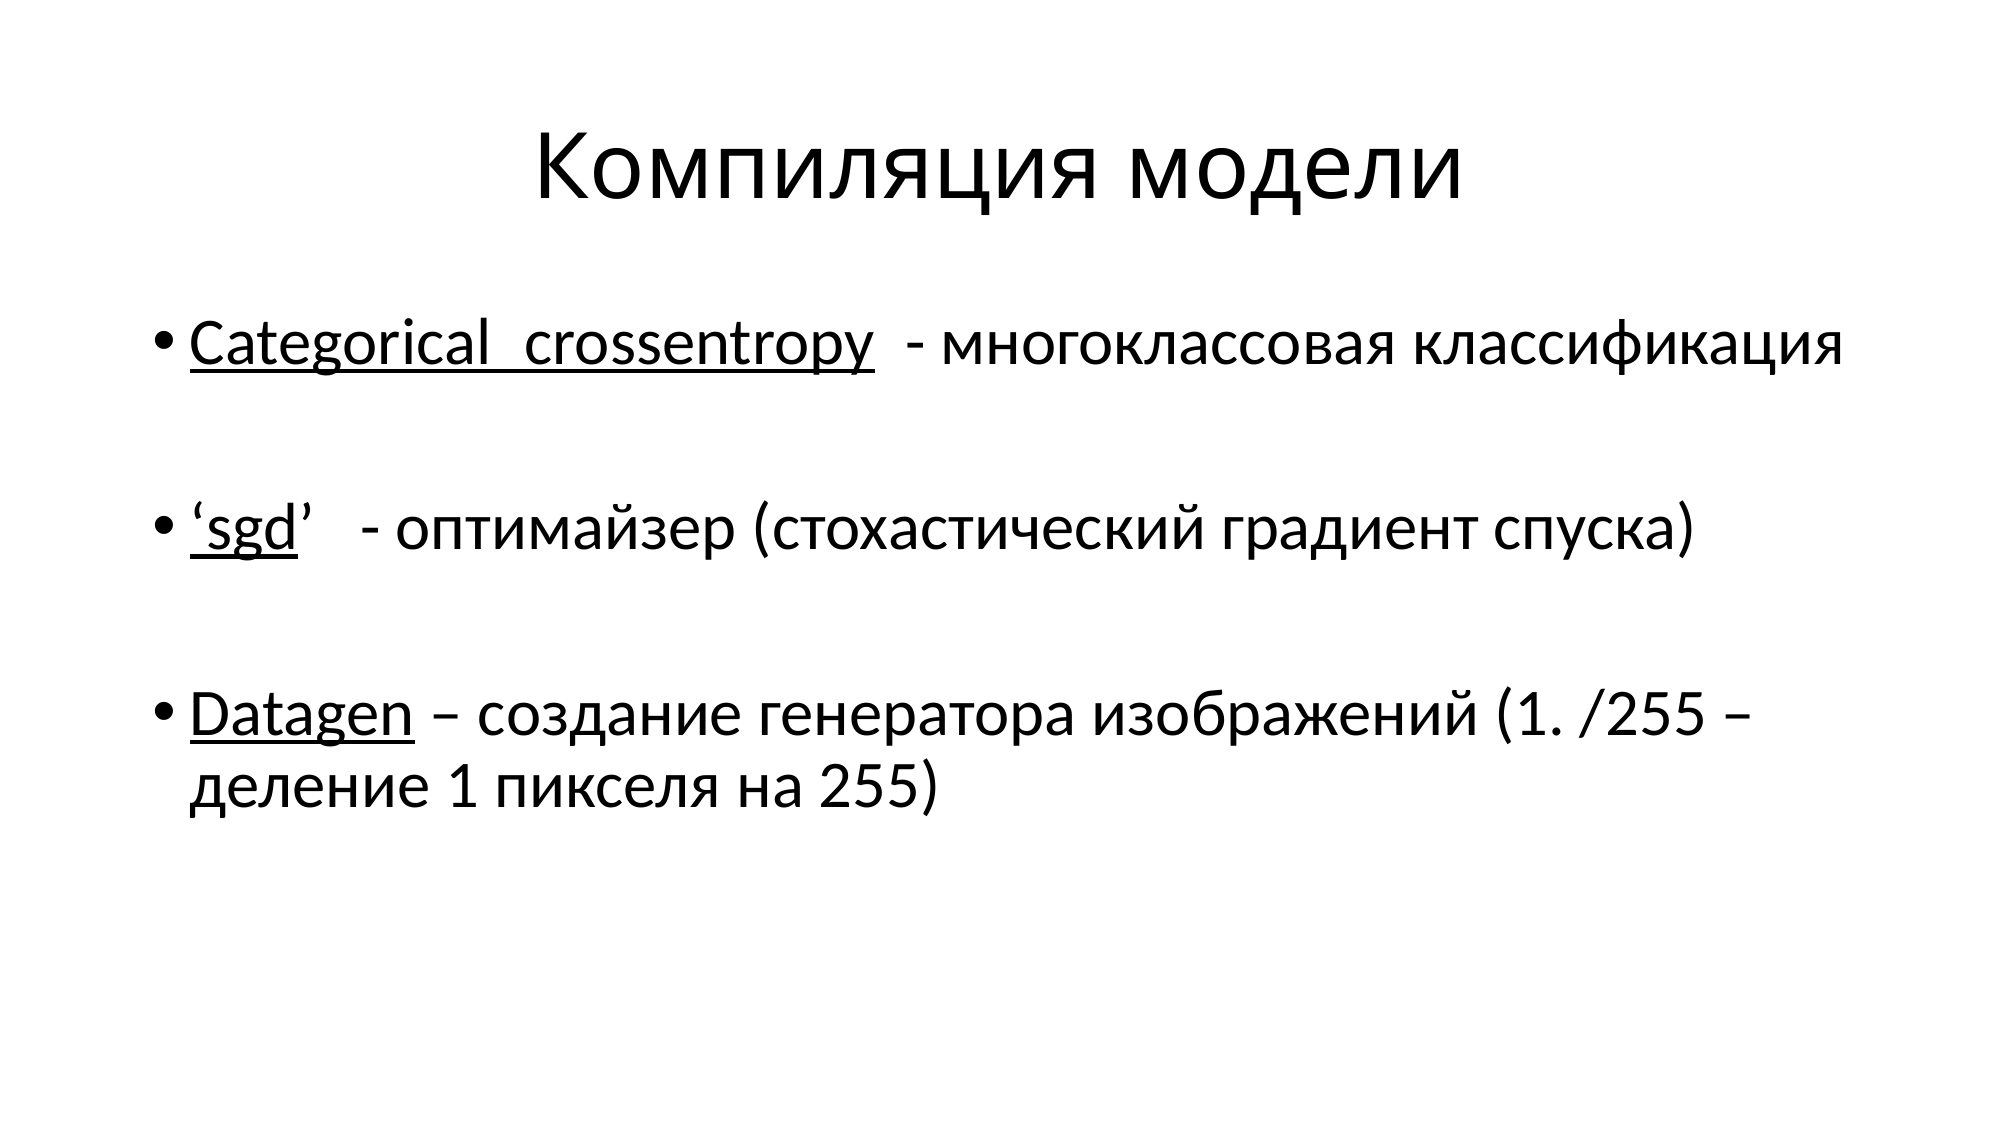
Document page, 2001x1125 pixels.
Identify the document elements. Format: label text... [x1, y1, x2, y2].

title Компиляция модели [137, 59, 1863, 278]
list Categorical_crossentropy - многоклассовая классификация ‘sgd’ - оптимайзер (стохастический градиент спуска) Datagen – создание генератора изображений (1. /255 – деление 1 пикселя на 255) [137, 299, 1863, 1014]
